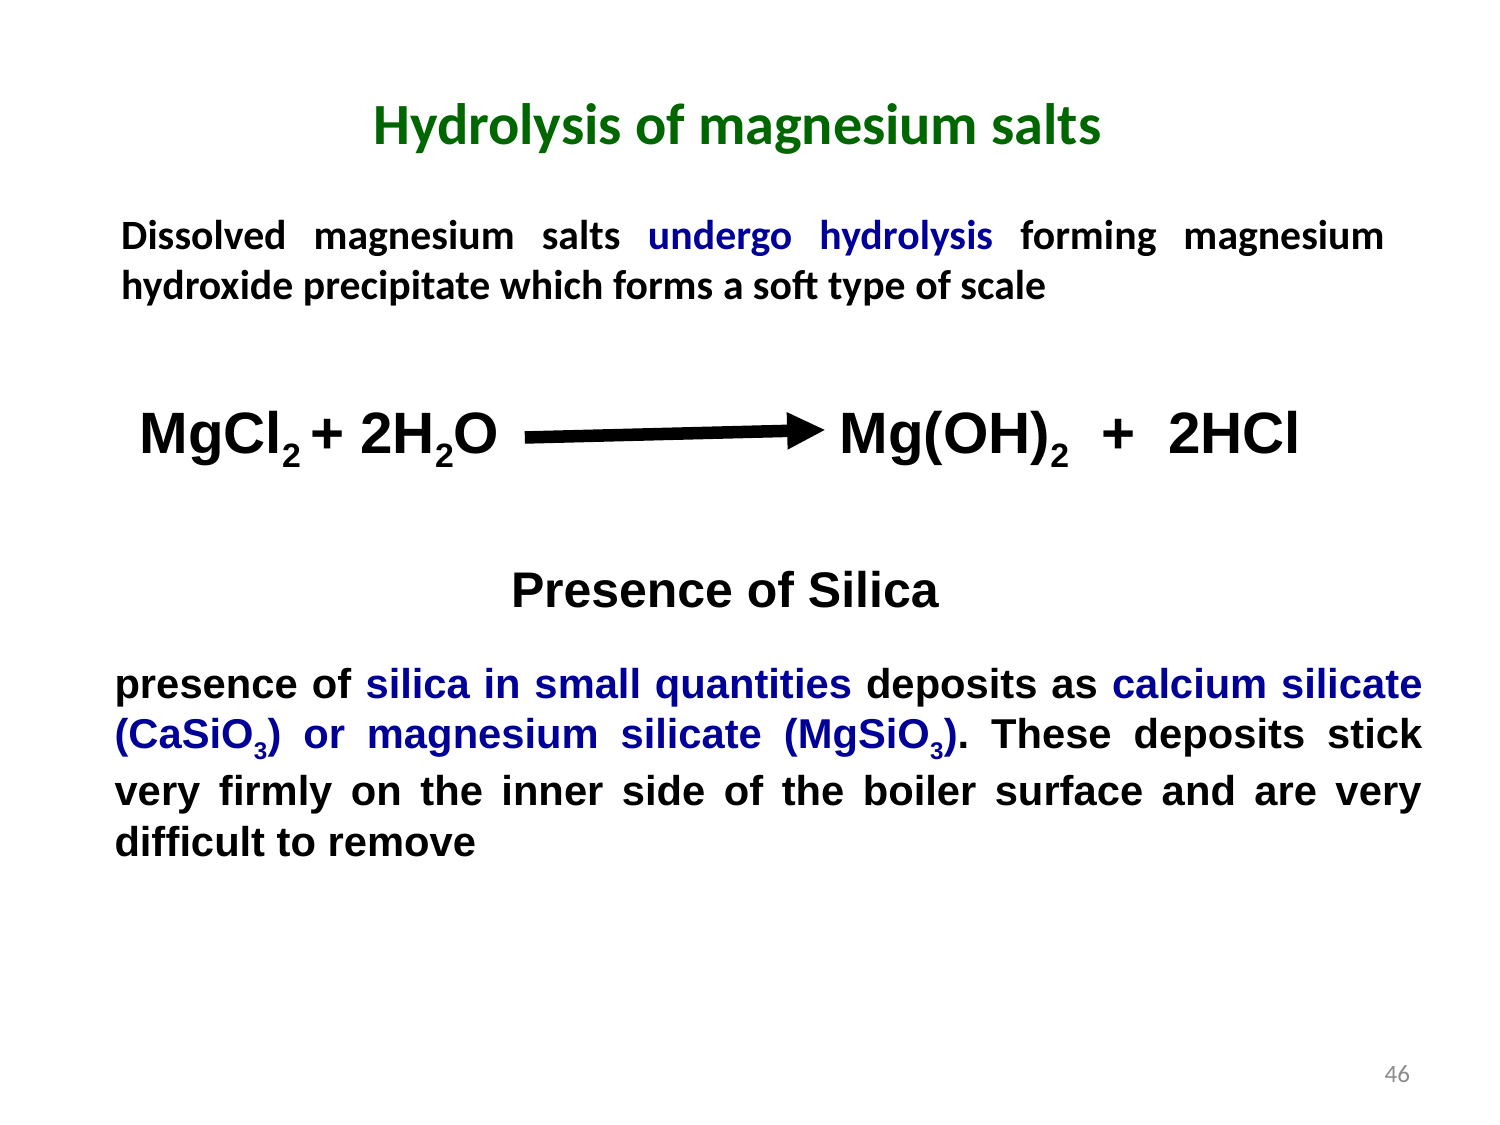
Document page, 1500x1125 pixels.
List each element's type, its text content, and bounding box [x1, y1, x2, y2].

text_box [124, 387, 1463, 545]
text_box presence of silica in small quantities deposits as calcium silicate (CaSiO3) or magnesium silicate (MgSiO3). These deposits stick very firmly on the inner side of the boiler surface and are very difficult to remove [99, 649, 1438, 872]
text_box Presence of Silica [99, 549, 1350, 625]
title Hydrolysis of magnesium salts [62, 75, 1413, 168]
slide_number 46 [1074, 1042, 1425, 1103]
list Dissolved magnesium salts undergo hydrolysis forming magnesium hydroxide precipitate which forms a soft type of scale [50, 200, 1400, 950]
